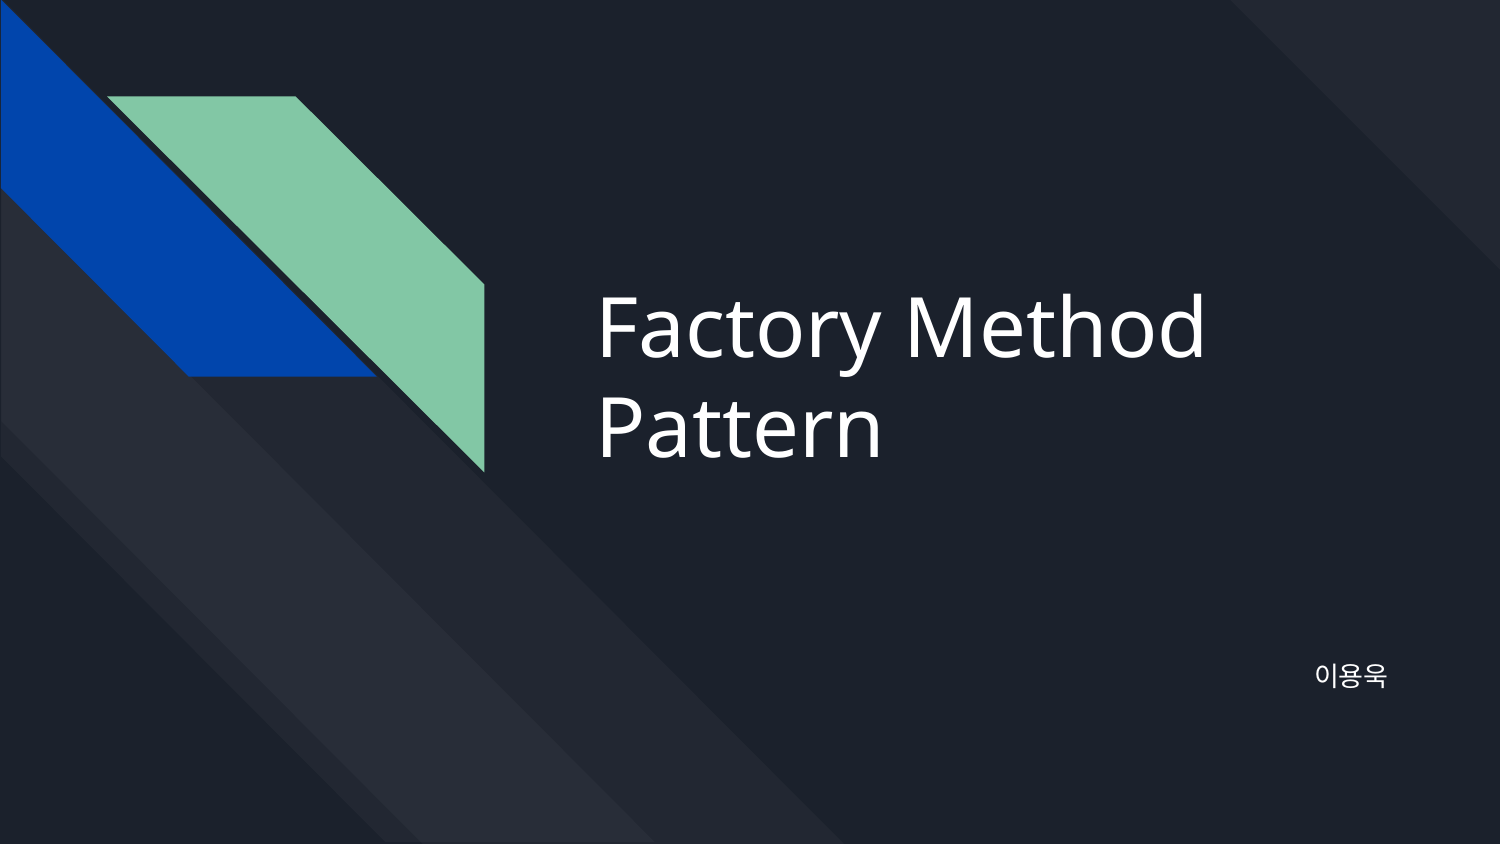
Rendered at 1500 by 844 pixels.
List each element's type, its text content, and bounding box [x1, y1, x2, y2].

title Factory Method Pattern [580, 258, 1404, 518]
subtitle 이용욱 [833, 643, 1404, 727]
